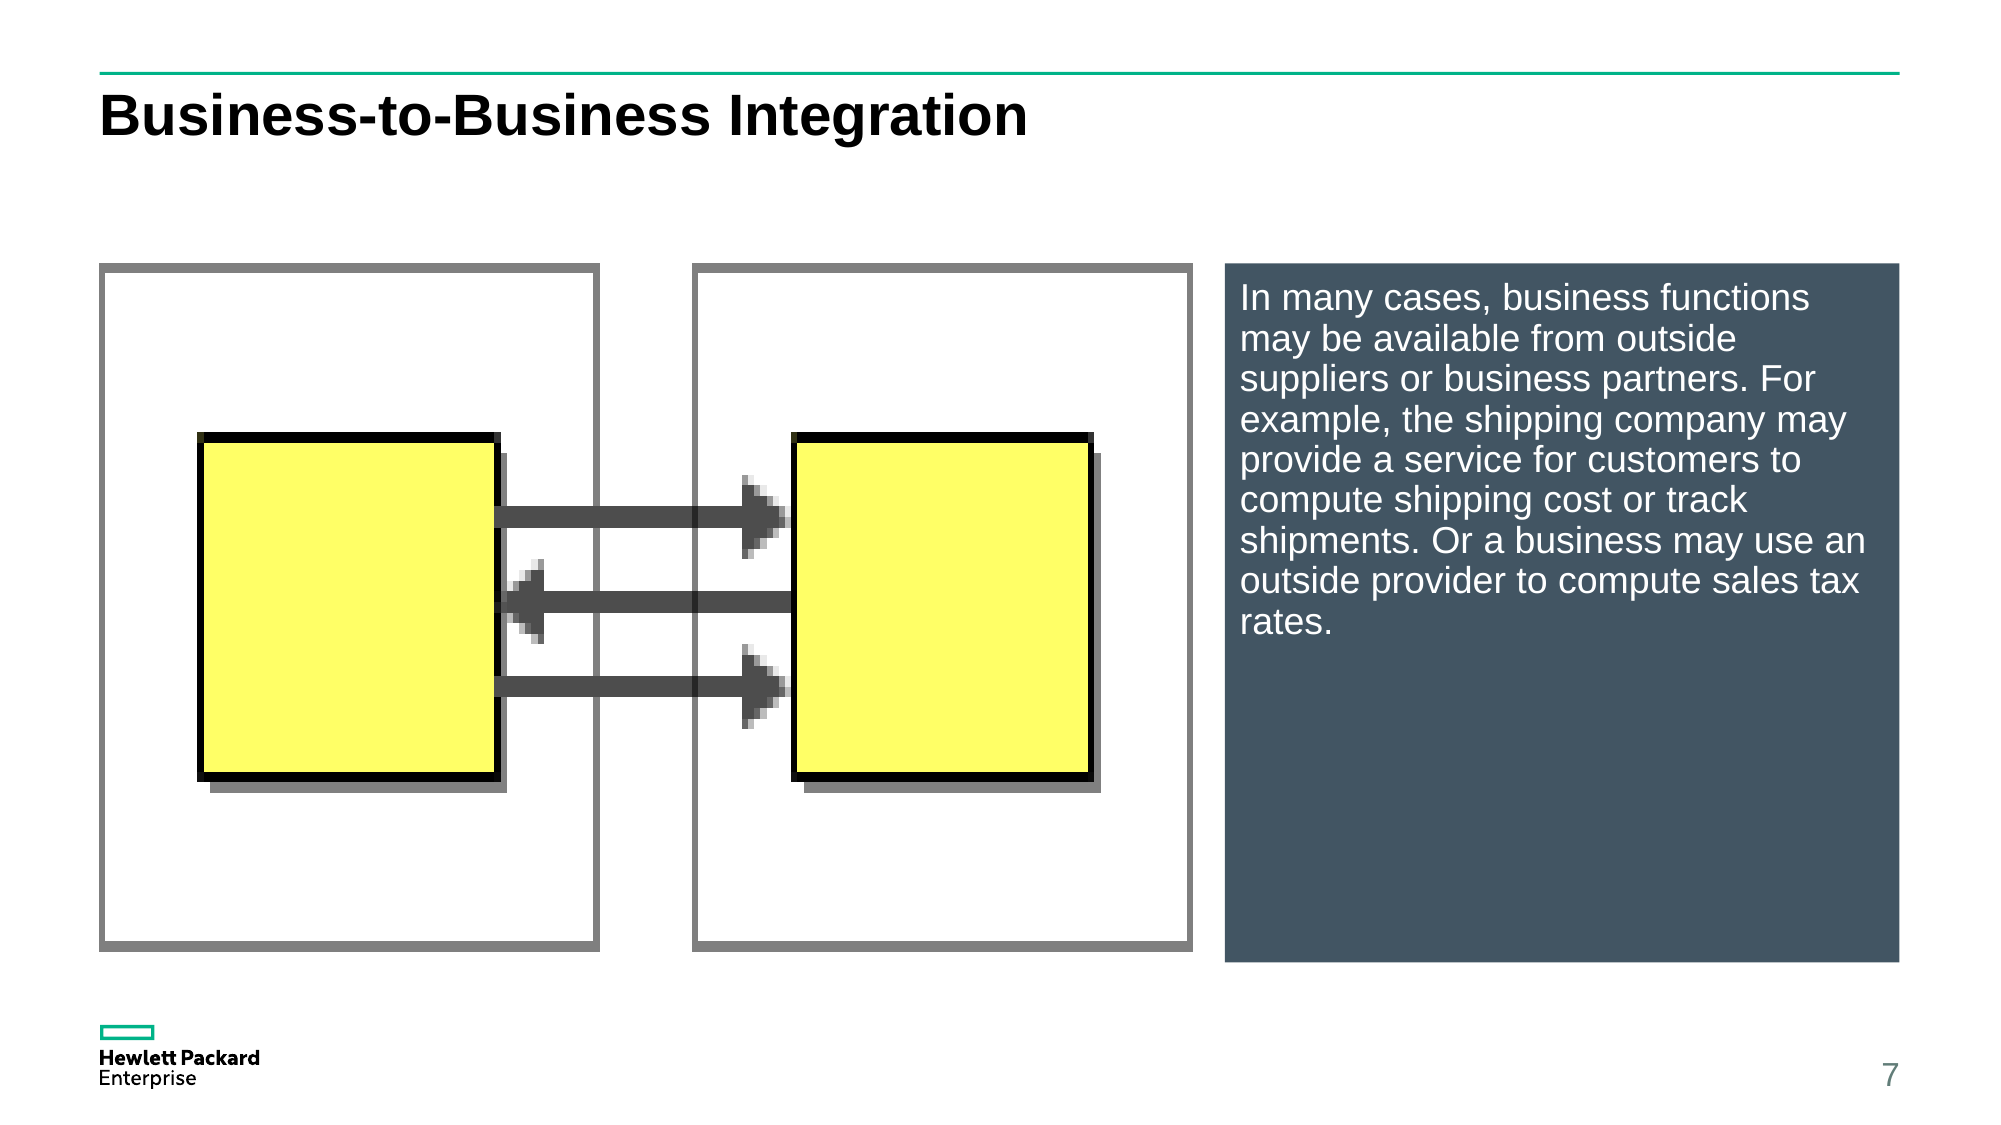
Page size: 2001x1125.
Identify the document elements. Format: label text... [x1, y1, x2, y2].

picture [99, 263, 1200, 963]
title Business-to-Business Integration [99, 85, 1900, 225]
slide_number 7 [1812, 1054, 1900, 1093]
list In many cases, business functions may be available from outside suppliers or business partners. For example, the shipping company may provide a service for customers to compute shipping cost or track shipments. Or a business may use an outside provider to compute sales tax rates. [1224, 263, 1900, 963]
